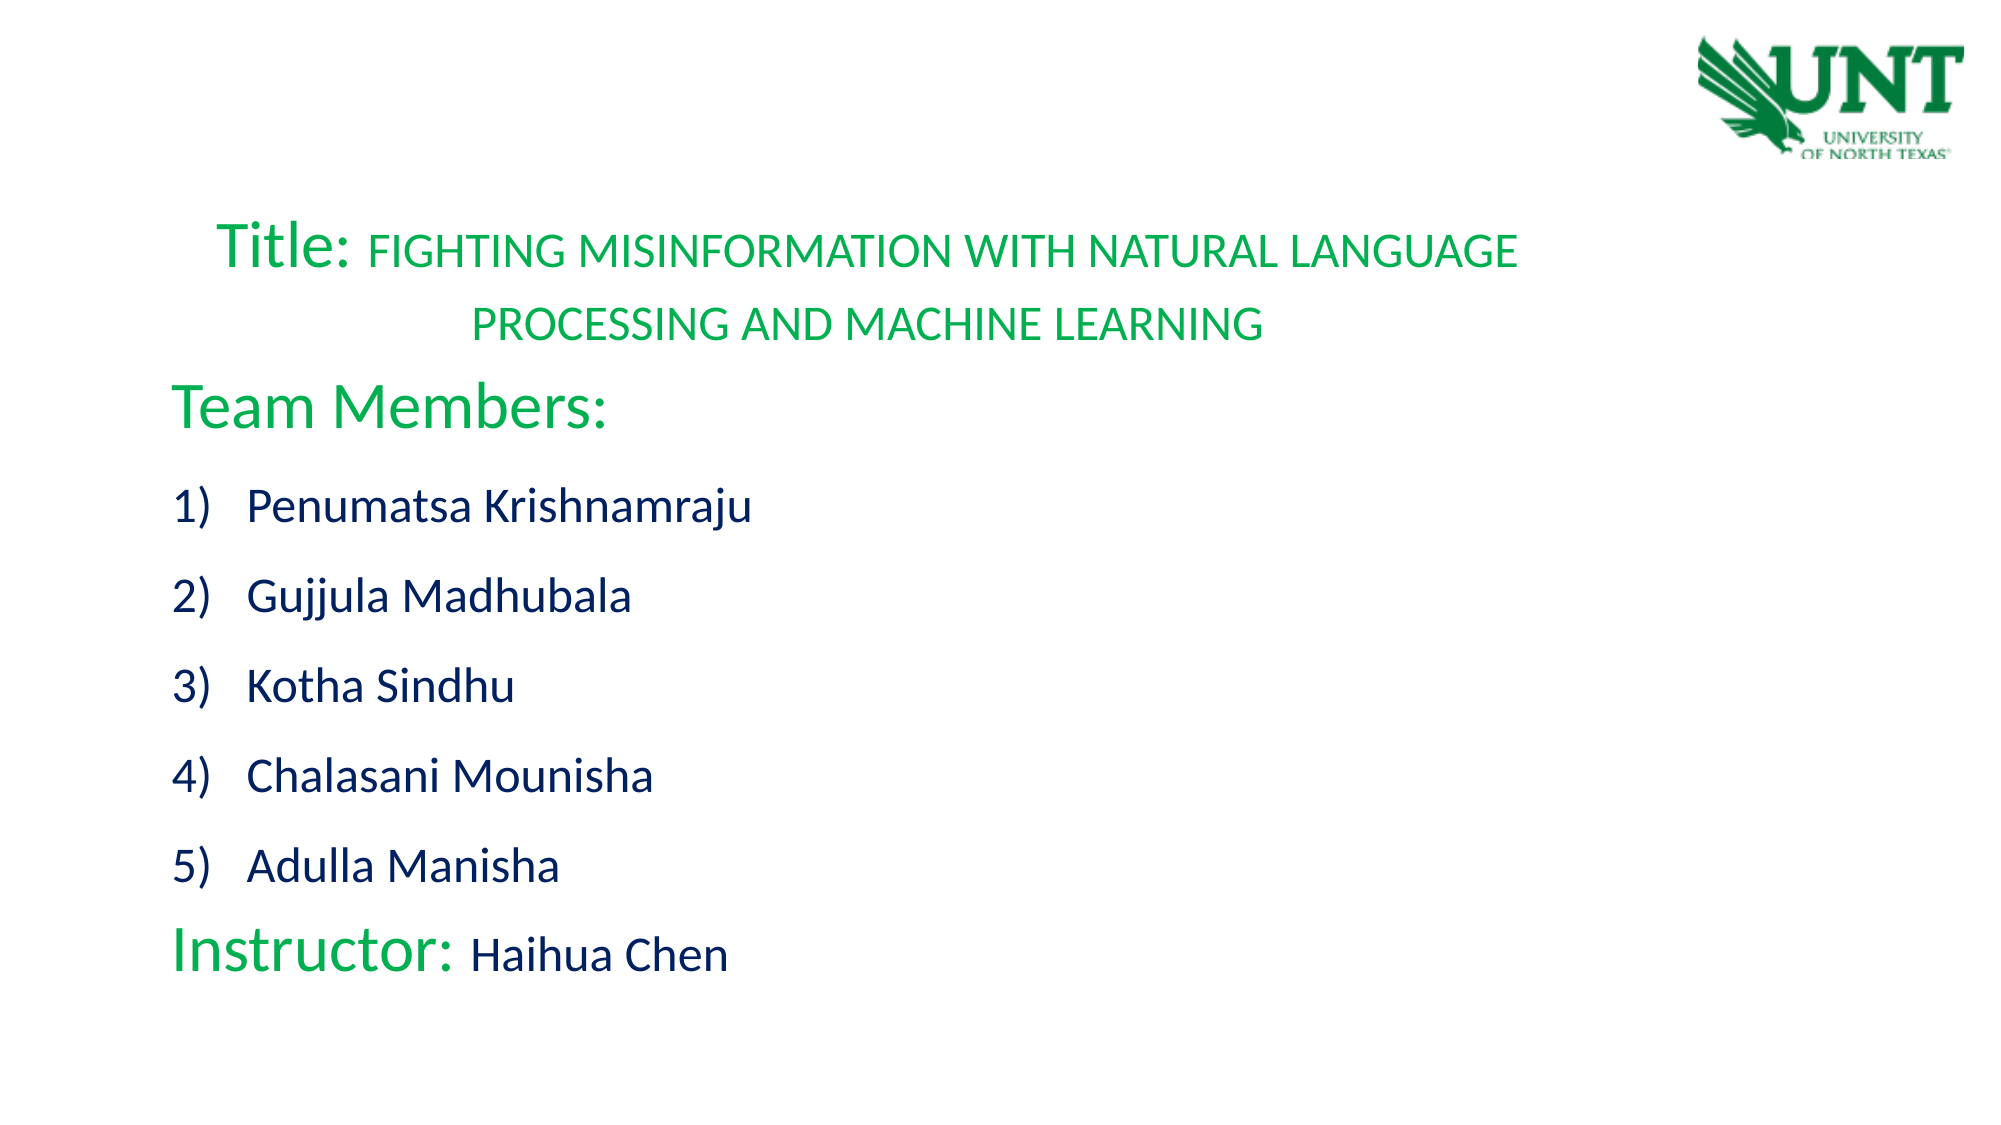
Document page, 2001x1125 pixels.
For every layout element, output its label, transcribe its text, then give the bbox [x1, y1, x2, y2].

list Title: FIGHTING MISINFORMATION WITH NATURAL LANGUAGE PROCESSING AND MACHINE LEARNING Team Members: Penumatsa Krishnamraju Gujjula Madhubala Kotha Sindhu Chalasani Mounisha Adulla Manisha Instructor: Haihua Chen [156, 181, 1579, 1005]
